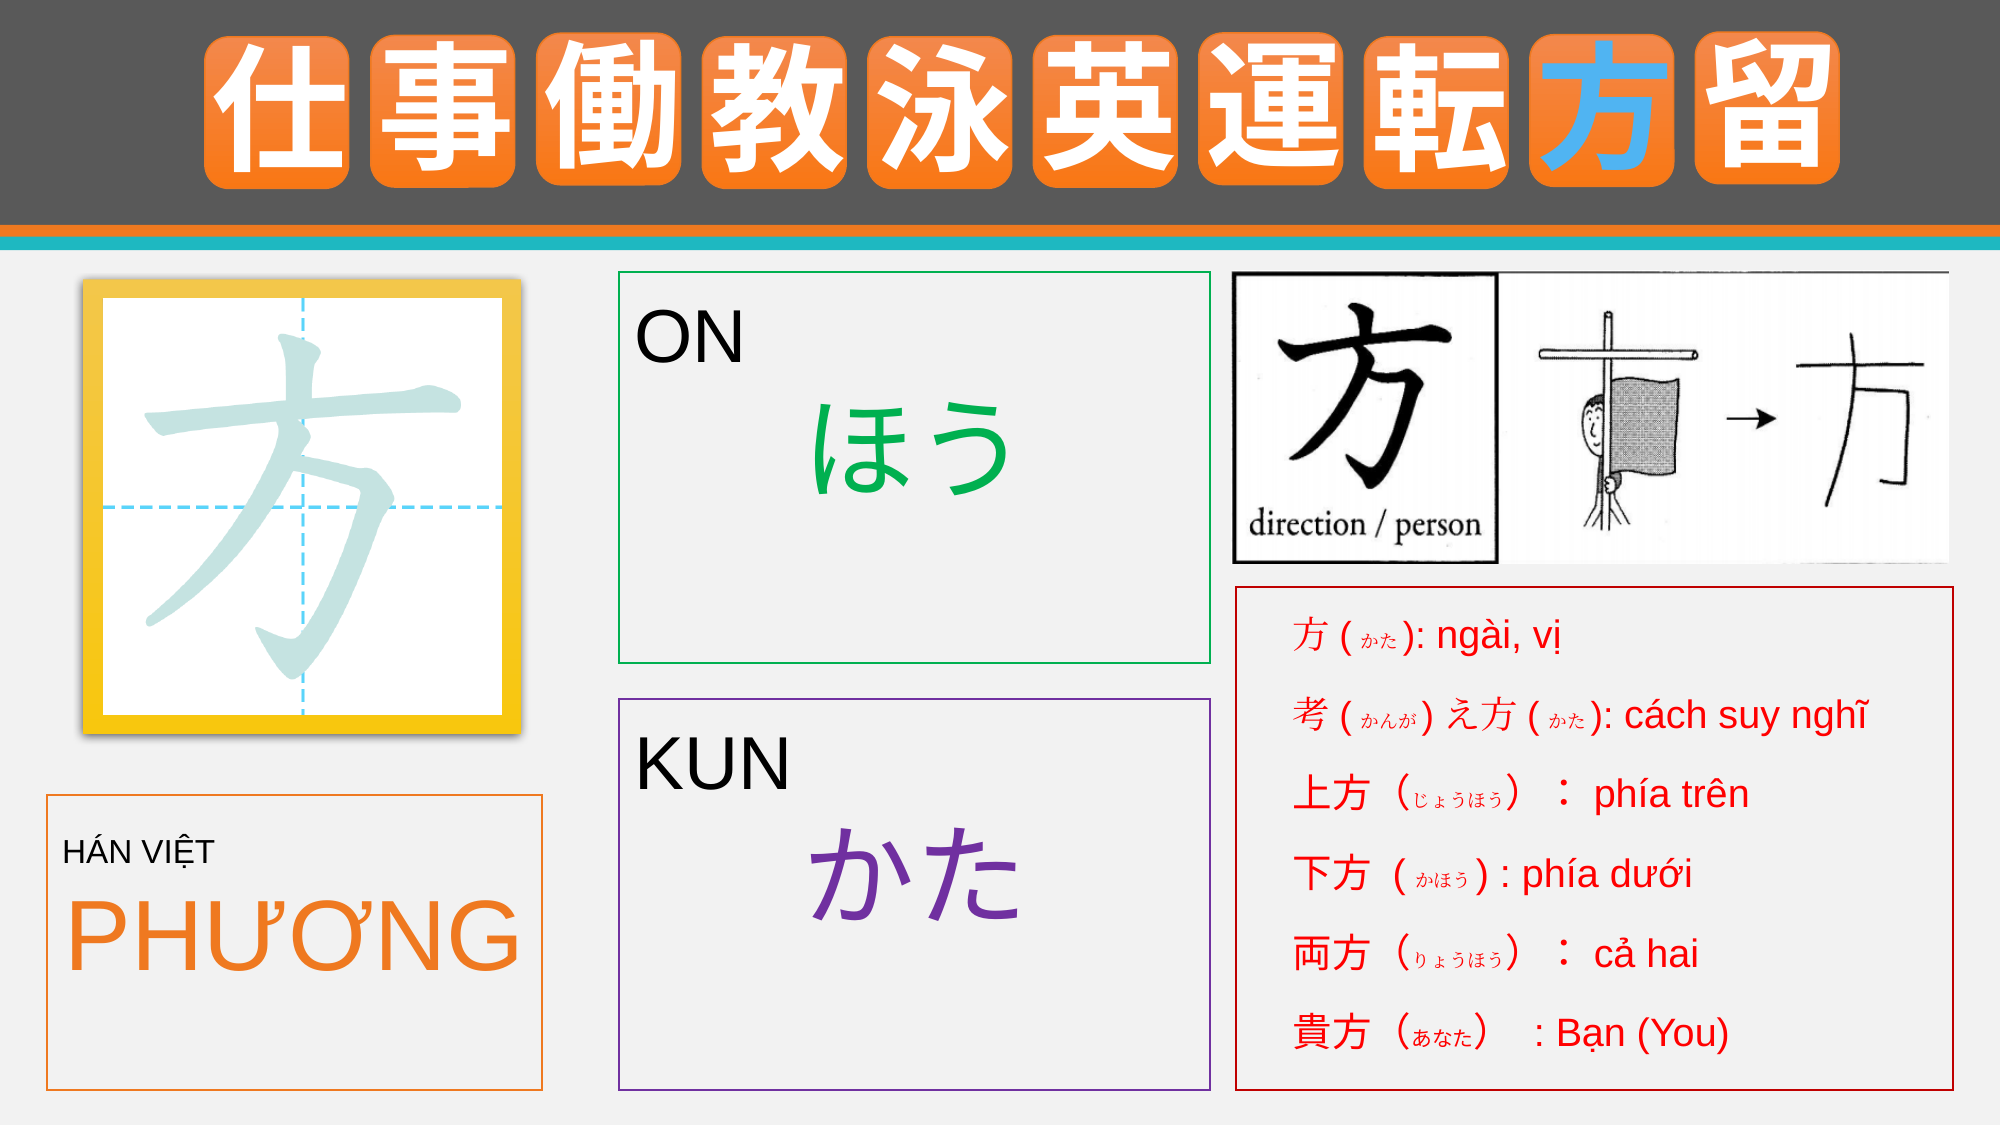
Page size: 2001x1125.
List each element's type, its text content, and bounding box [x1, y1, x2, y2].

text_box 事 [370, 35, 515, 188]
text_box 転 [1364, 36, 1509, 189]
text_box 教 [702, 36, 847, 189]
text_box 泳 [867, 36, 1012, 189]
picture [103, 297, 502, 716]
text_box KUN かた [619, 698, 1211, 1091]
picture [1231, 270, 1950, 564]
text_box 運 [1198, 32, 1343, 185]
text_box 働 [536, 33, 681, 185]
text_box ON ほう [619, 271, 1211, 664]
text_box 方 [1529, 34, 1674, 187]
text_box [83, 279, 522, 735]
text_box 仕 [204, 36, 349, 189]
text_box 留 [1695, 32, 1840, 184]
text_box 英 [1033, 35, 1178, 188]
text_box 方(かた): ngài, vị 考(かんが)え方(かた): cách suy nghĩ 上方（じょうほう）：phía trên 下方 (かほう) : phía dưới 両方（りょうほう）：cả hai 貴方（あなた） : Bạn (You) [1277, 587, 1911, 979]
text_box HÁN VIỆT PHƯƠNG [47, 794, 543, 1091]
text_box [1235, 587, 1953, 1091]
